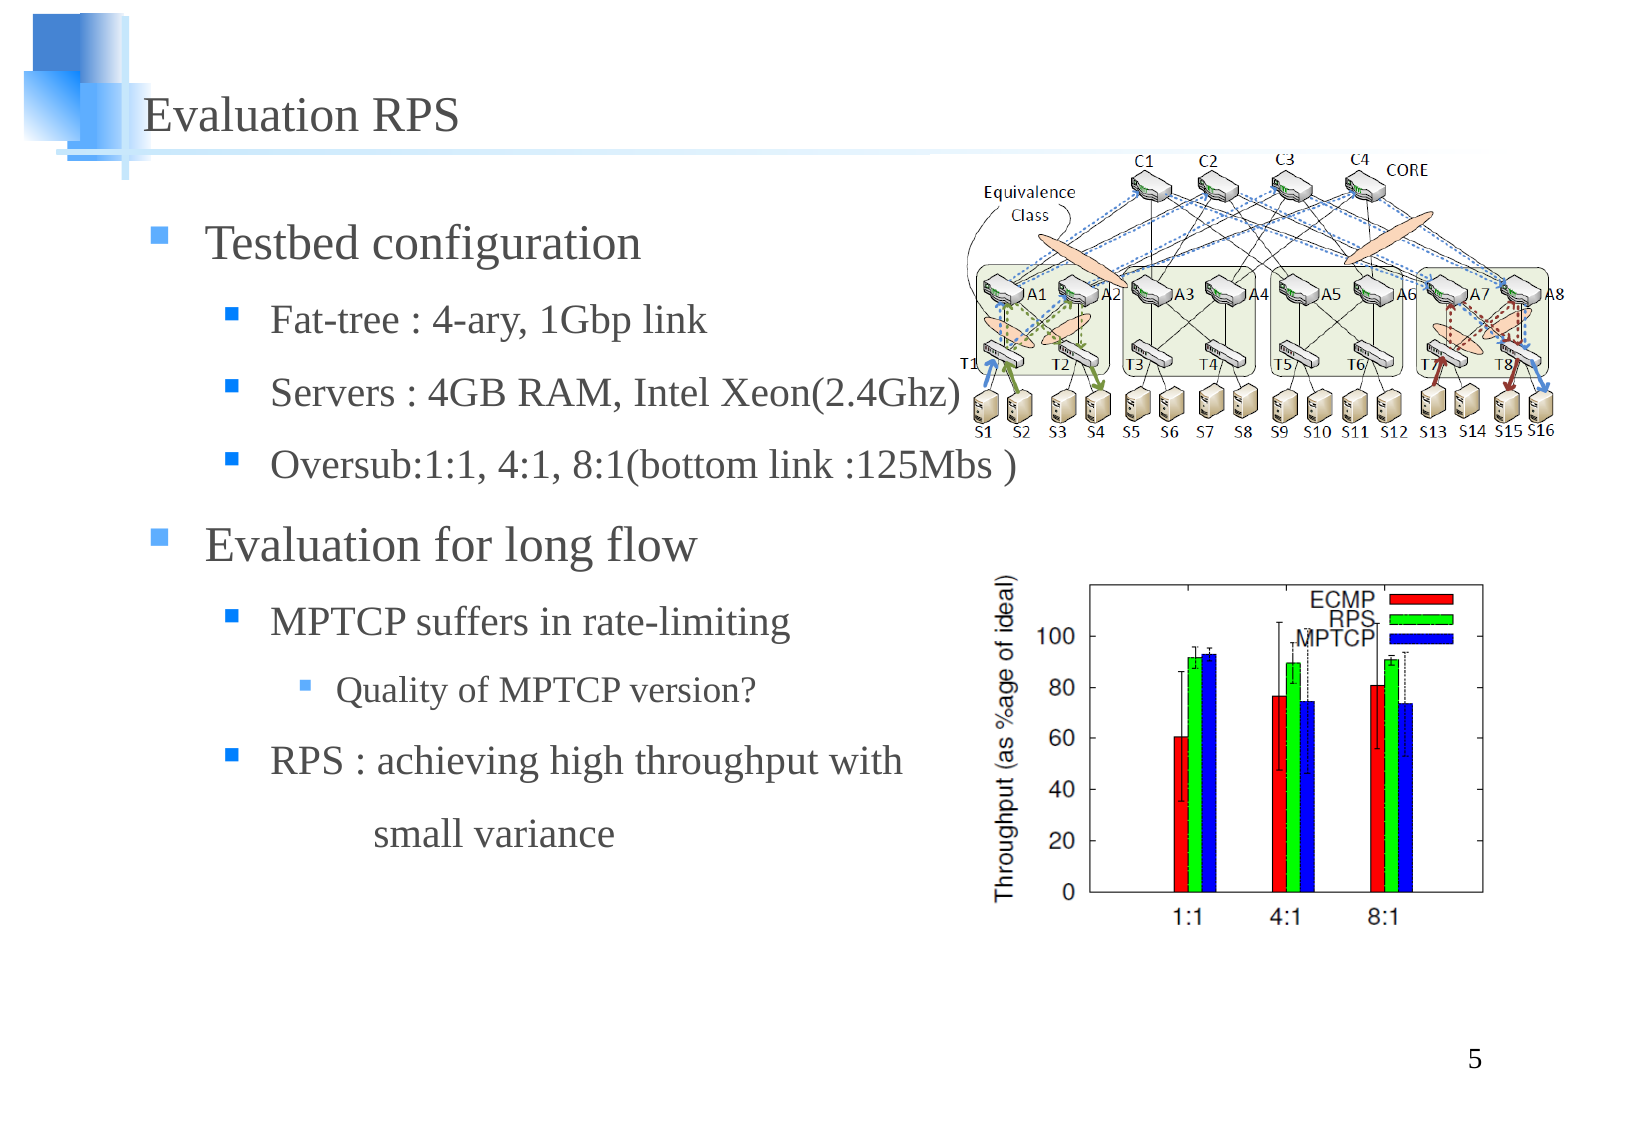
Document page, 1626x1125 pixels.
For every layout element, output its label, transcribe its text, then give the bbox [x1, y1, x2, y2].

picture [930, 154, 1568, 438]
list Testbed configuration Fat-tree : 4-ary, 1Gbp link Servers : 4GB RAM, Intel Xeon(2.4Ghz) Oversub:1:1, 4:1, 8:1(bottom link :125Mbs ) Evaluation for long flow MPTCP suffers in rate-limiting Quality of MPTCP version? RPS : achieving high throughput with small variance [133, 189, 1492, 988]
picture [972, 564, 1492, 927]
slide_number 5 [1159, 1035, 1498, 1083]
title Evaluation RPS [127, 54, 1522, 149]
